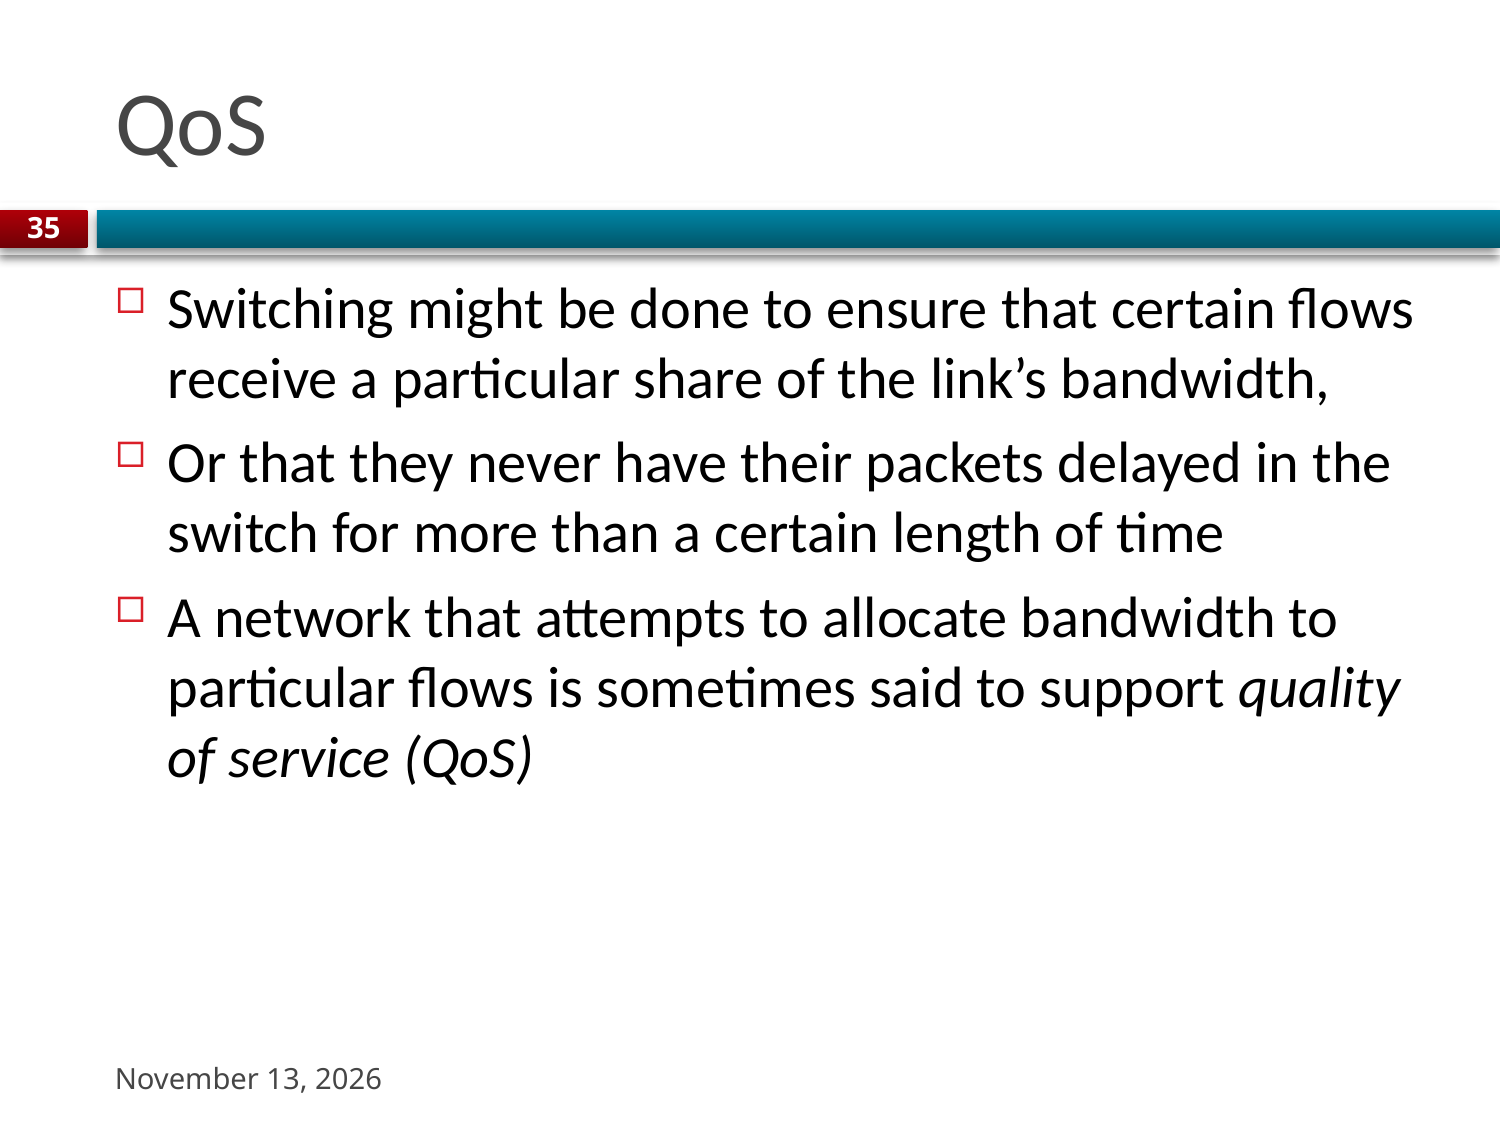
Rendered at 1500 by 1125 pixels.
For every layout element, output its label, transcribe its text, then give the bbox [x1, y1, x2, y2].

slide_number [99, 1050, 538, 1110]
list Switching might be done to ensure that certain flows receive a particular share of the link’s bandwidth, Or that they never have their packets delayed in the switch for more than a certain length of time A network that attempts to allocate bandwidth to particular flows is sometimes said to support quality of service (QoS) [100, 262, 1438, 1000]
title QoS [100, 37, 1438, 200]
slide_number 35 [0, 208, 88, 249]
